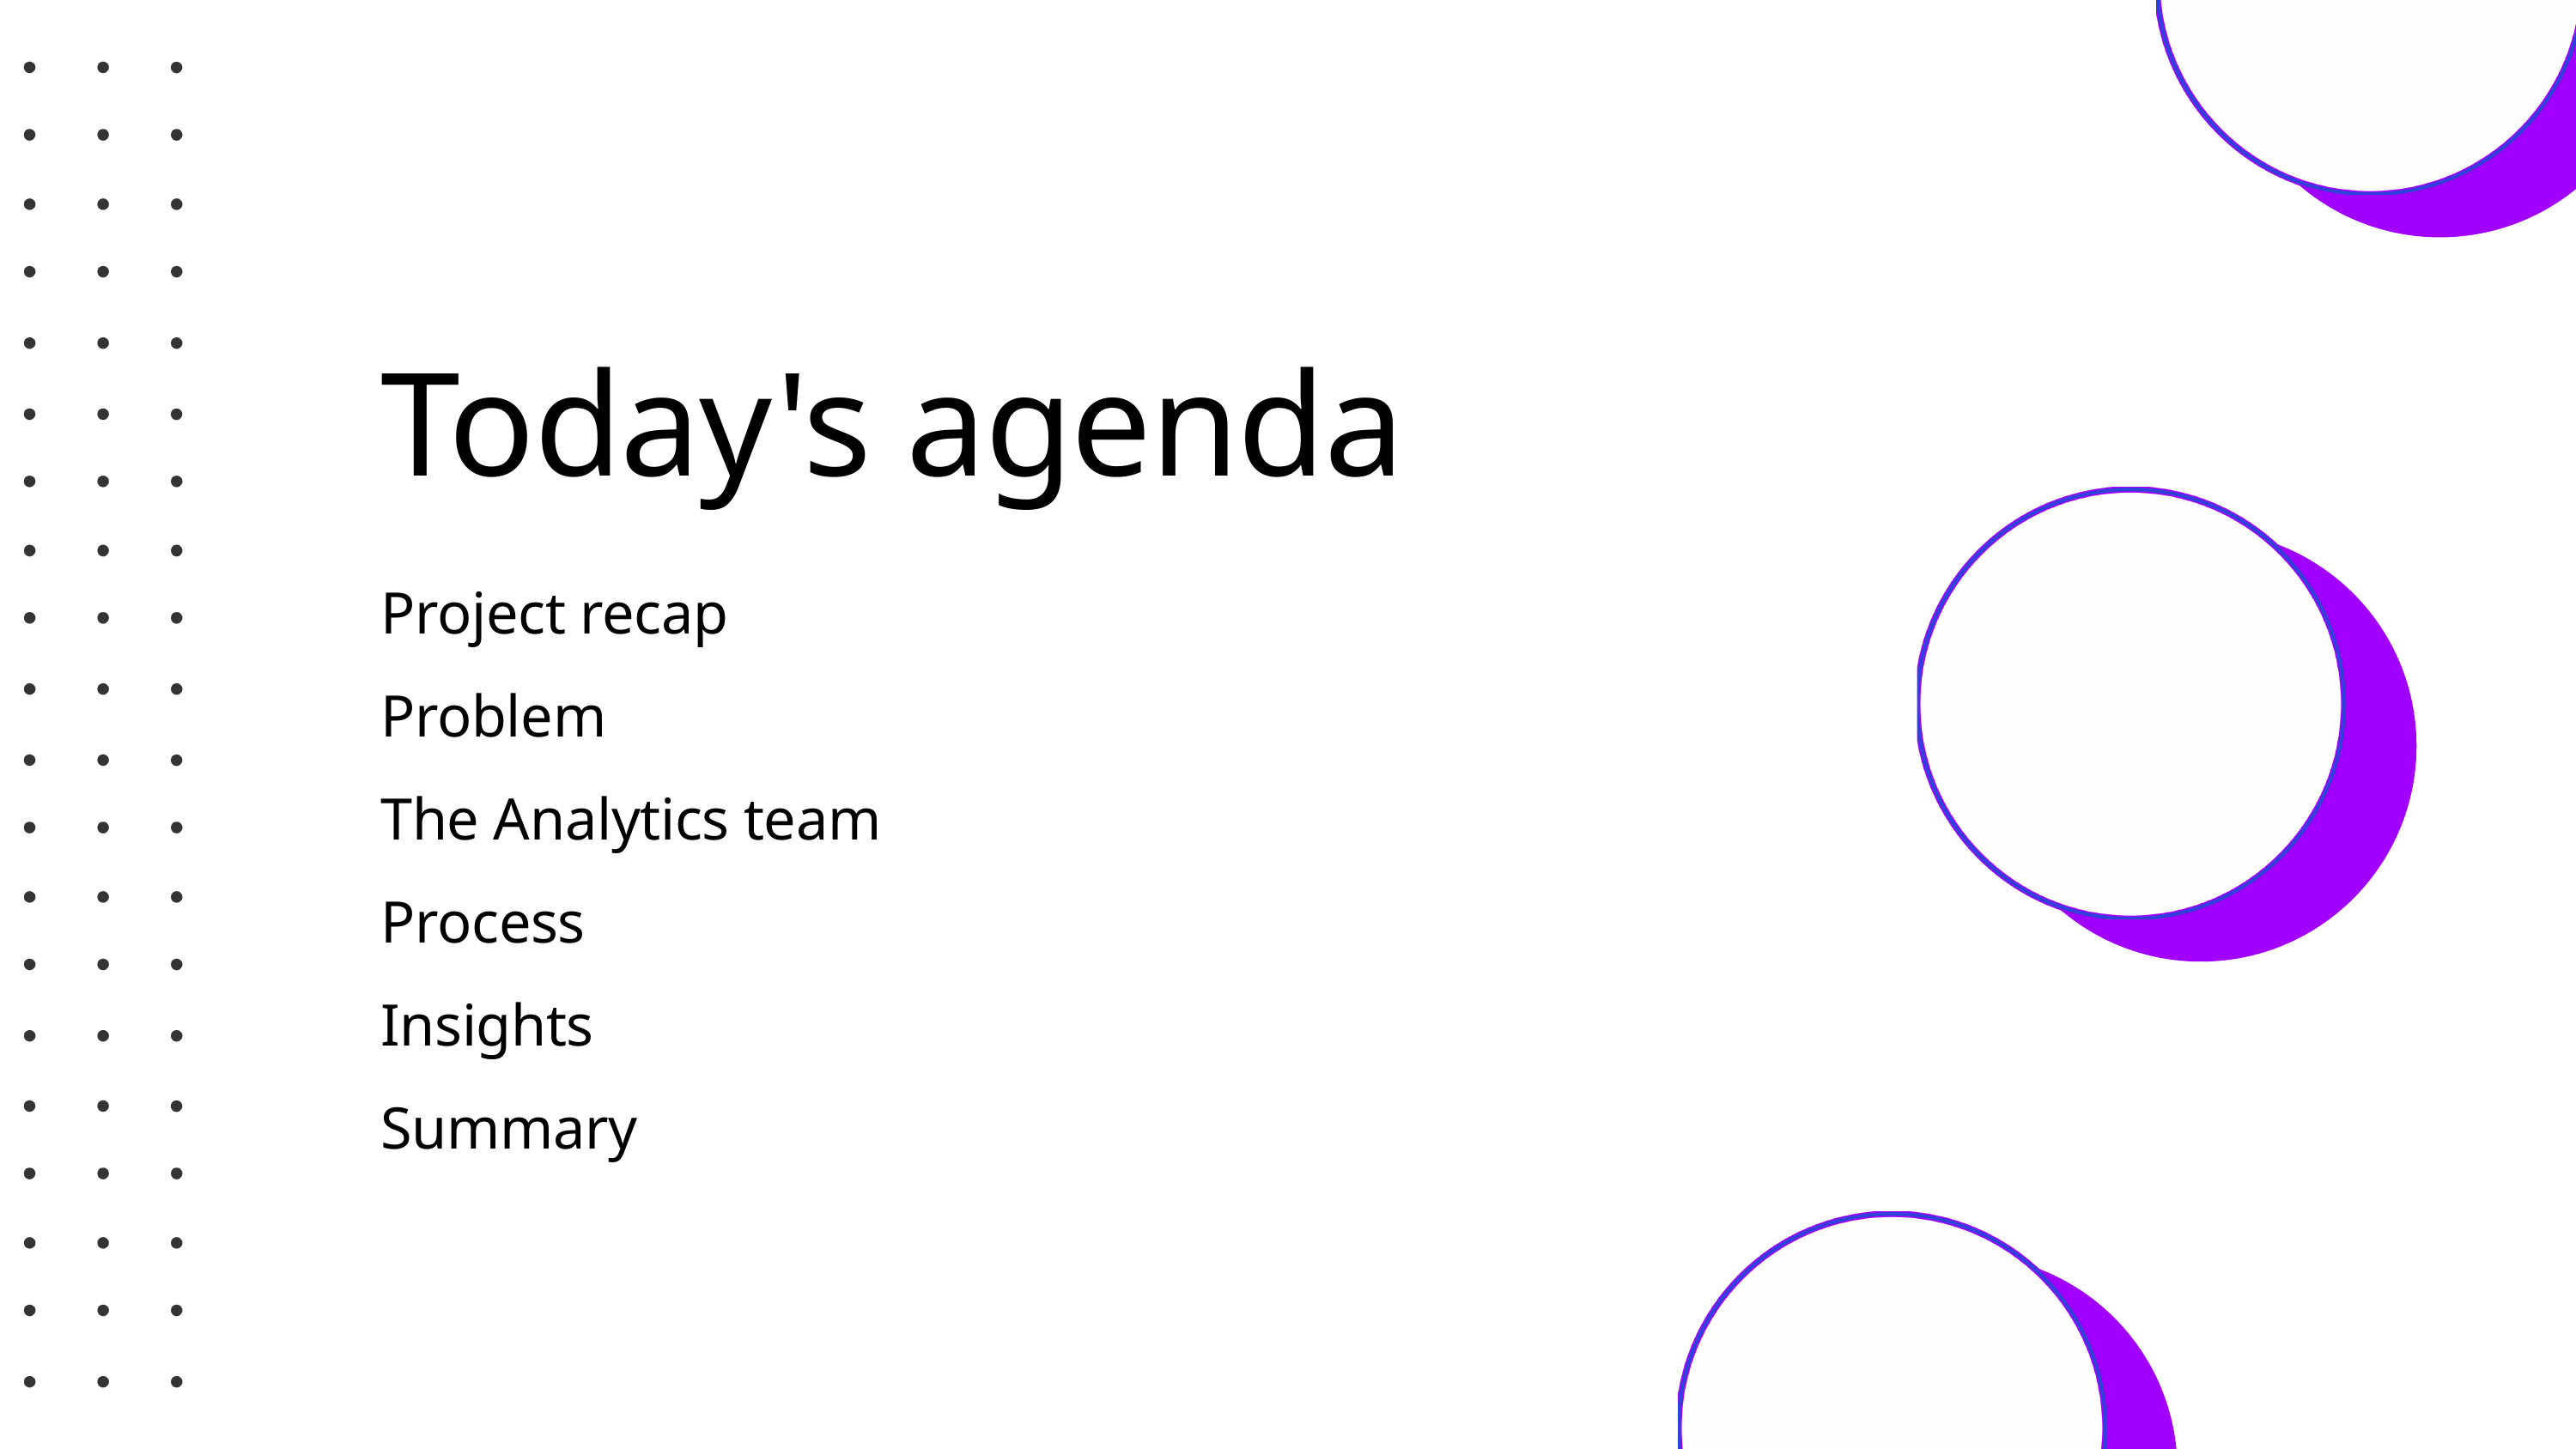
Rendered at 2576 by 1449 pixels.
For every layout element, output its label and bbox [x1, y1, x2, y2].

text_box [1677, 1210, 2178, 1449]
text_box [380, 332, 2031, 1156]
text_box [2155, 0, 2576, 238]
text_box [1917, 487, 2417, 962]
text_box [0, 57, 187, 1392]
